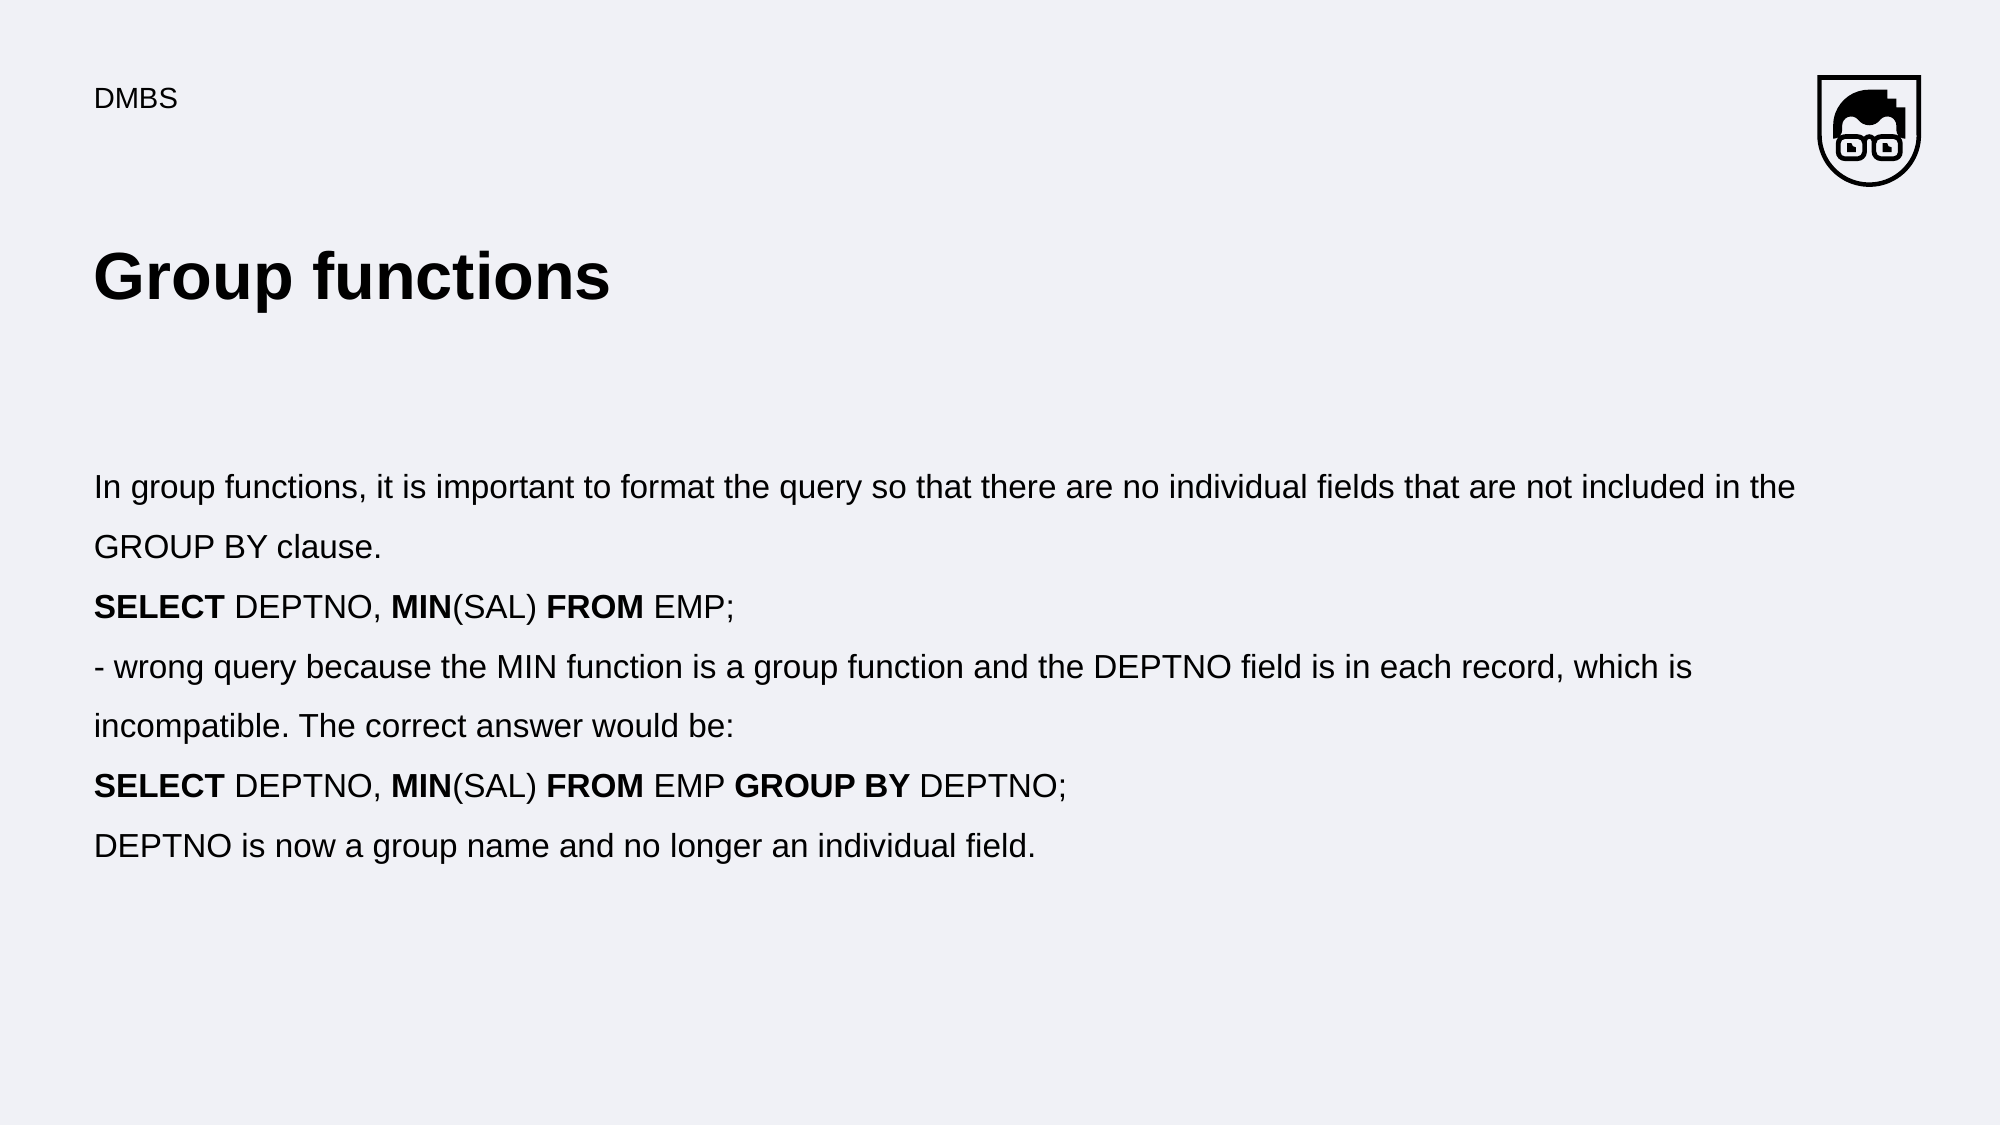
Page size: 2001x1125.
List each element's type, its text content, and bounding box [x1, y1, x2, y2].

title Group functions [78, 224, 1851, 438]
list DMBS [78, 75, 1000, 150]
list In group functions, it is important to format the query so that there are no individual fields that are not included in the GROUP BY clause. SELECT DEPTNO, MIN(SAL) FROM EMP; - wrong query because the MIN function is a group function and the DEPTNO field is in each record, which is incompatible. The correct answer would be: SELECT DEPTNO, MIN(SAL) FROM EMP GROUP BY DEPTNO; DEPTNO is now a group name and no longer an individual field. [78, 438, 1861, 1085]
